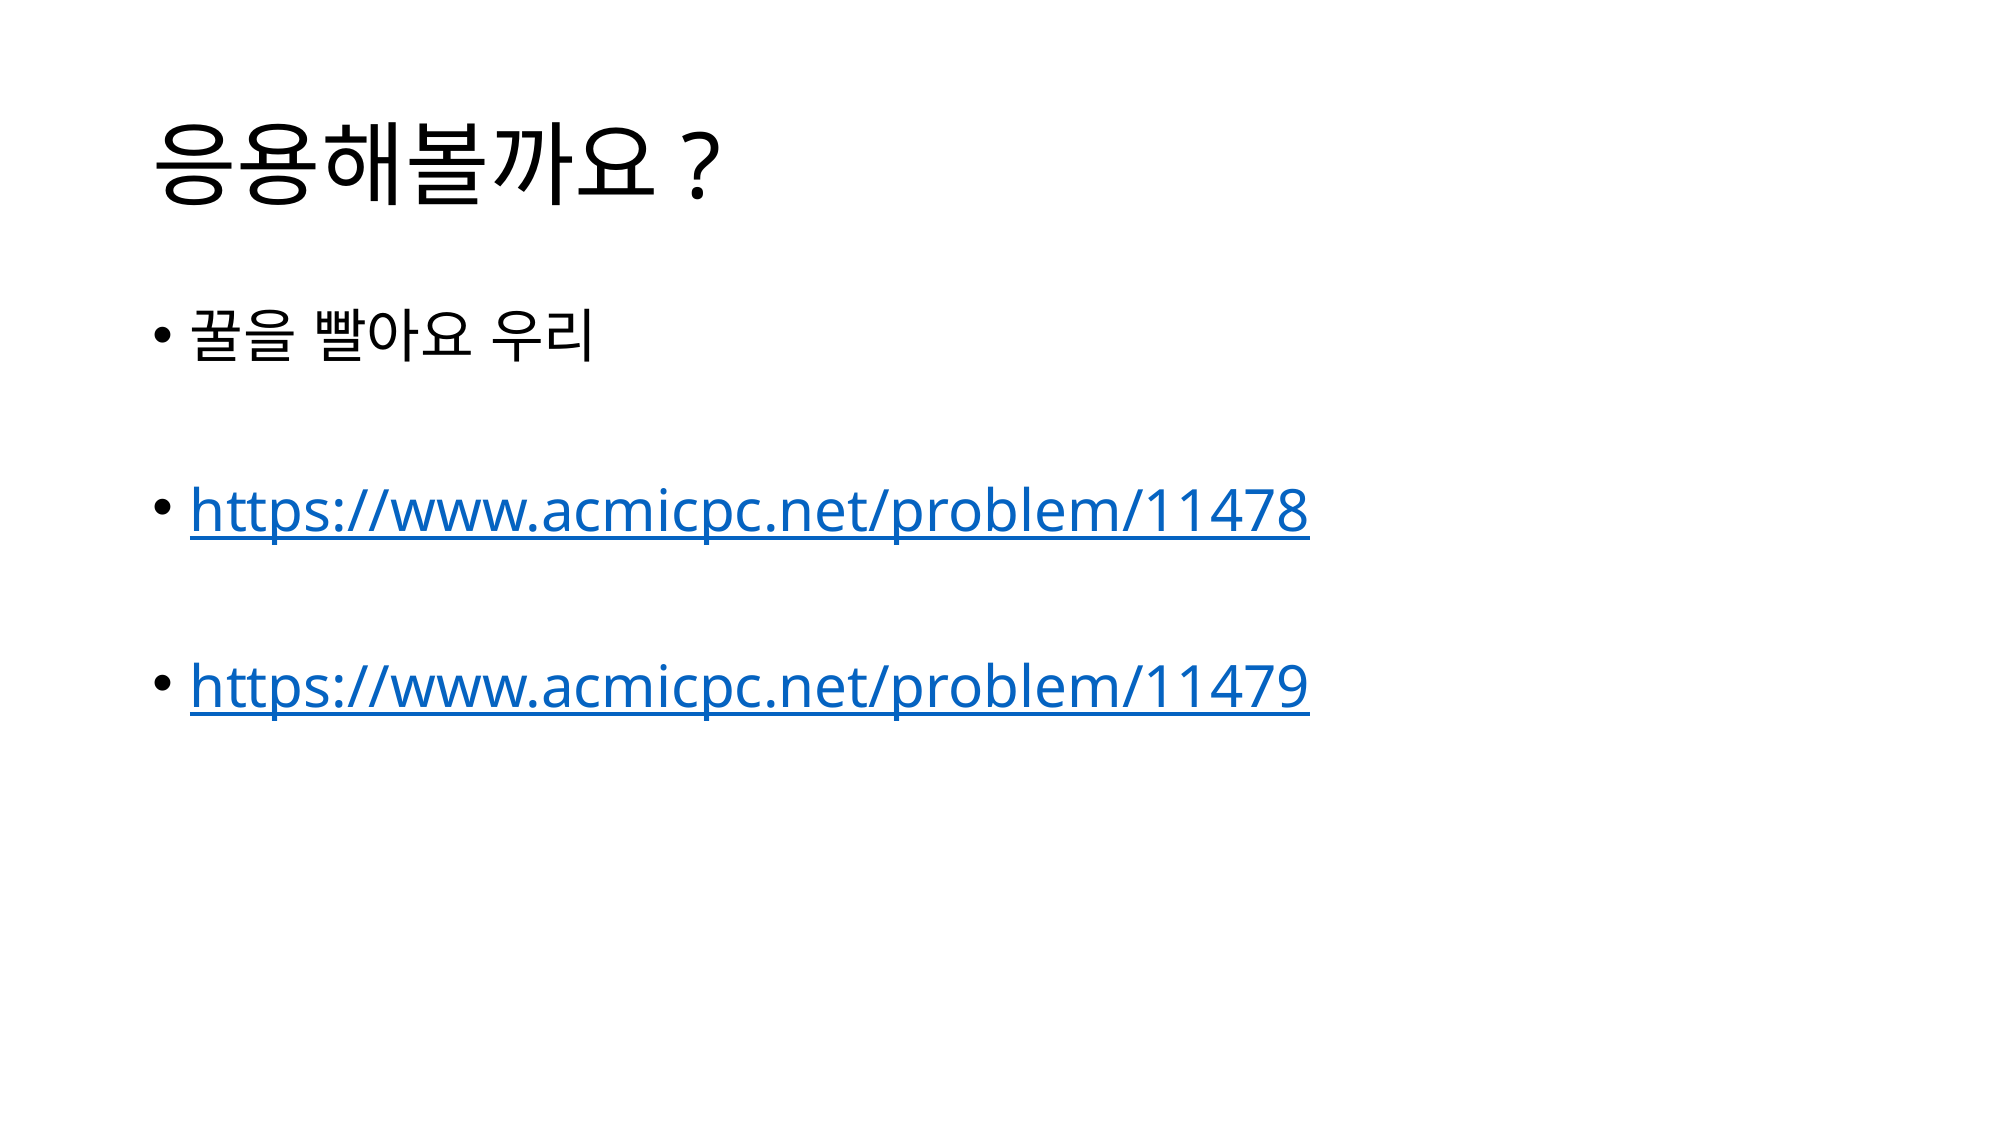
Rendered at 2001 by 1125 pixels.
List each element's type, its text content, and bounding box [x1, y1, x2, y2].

title 응용해볼까요? [137, 59, 1863, 278]
list 꿀을 빨아요 우리 https://www.acmicpc.net/problem/11478 https://www.acmicpc.net/problem/11479 [137, 299, 1863, 1014]
